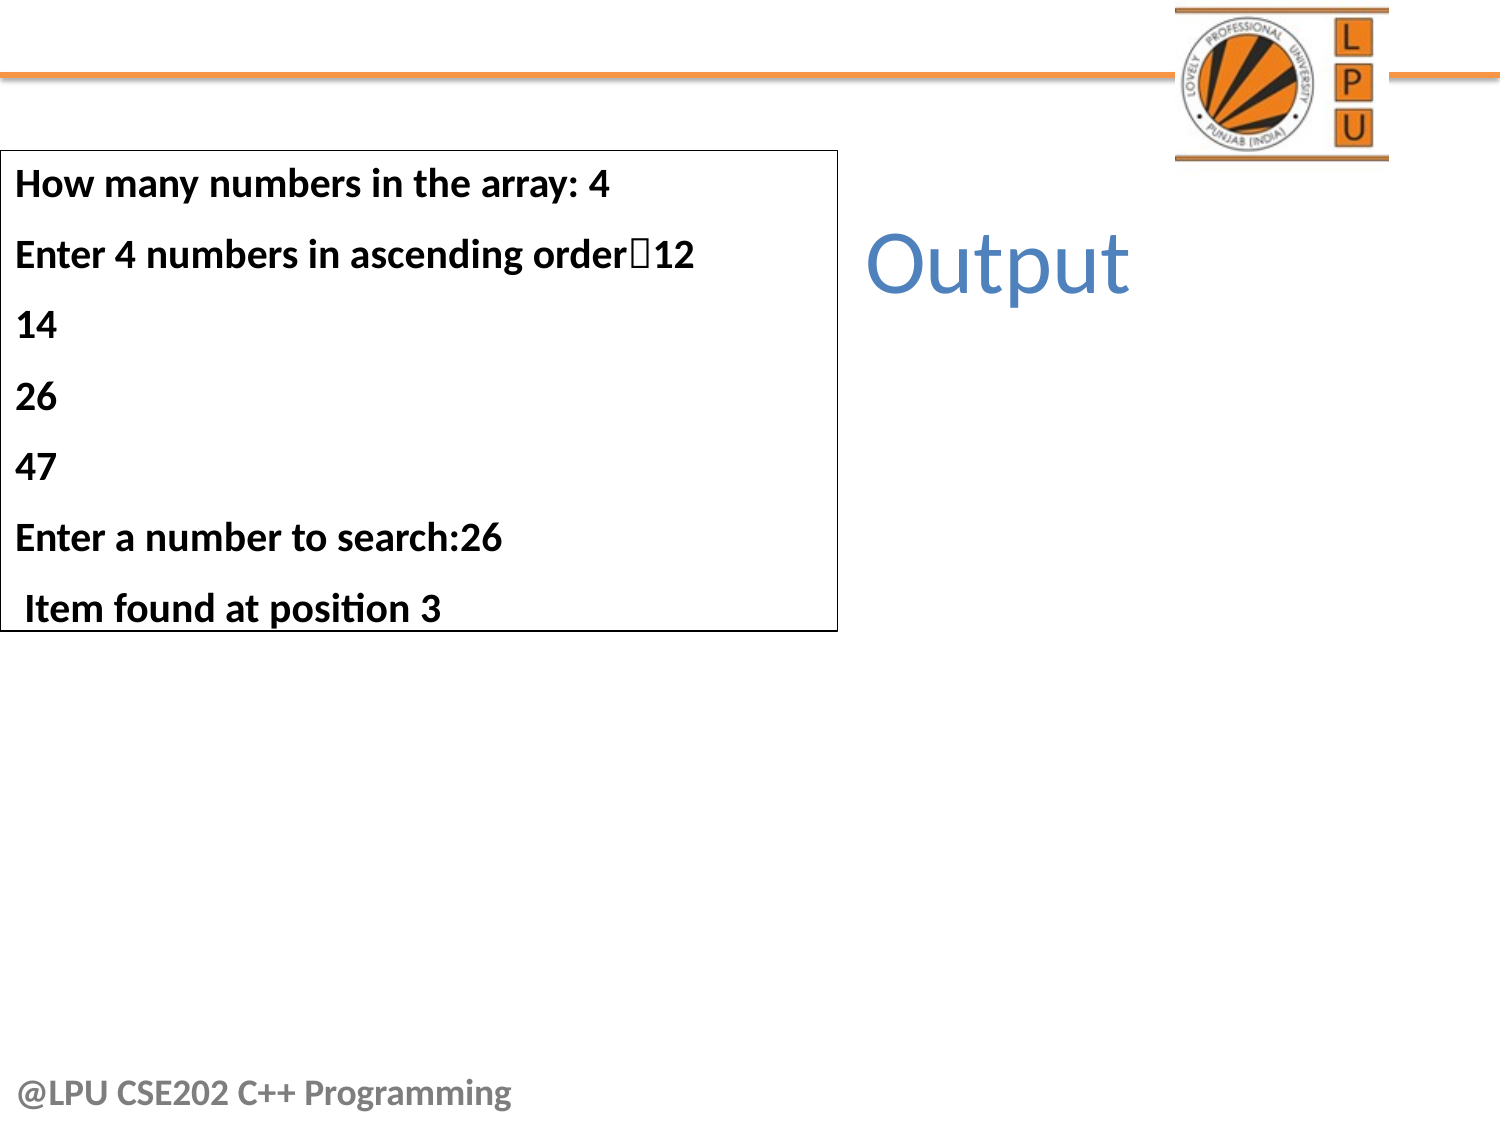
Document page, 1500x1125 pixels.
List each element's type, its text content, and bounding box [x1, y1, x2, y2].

footer @LPU CSE202 C++ Programming [12, 1074, 518, 1125]
text_box How many numbers in the array: 4 Enter 4 numbers in ascending order12 14 26 47 Enter a number to search:26 Item found at position 3 [0, 150, 838, 631]
title Output [863, 199, 1135, 390]
picture [0, 0, 1500, 182]
